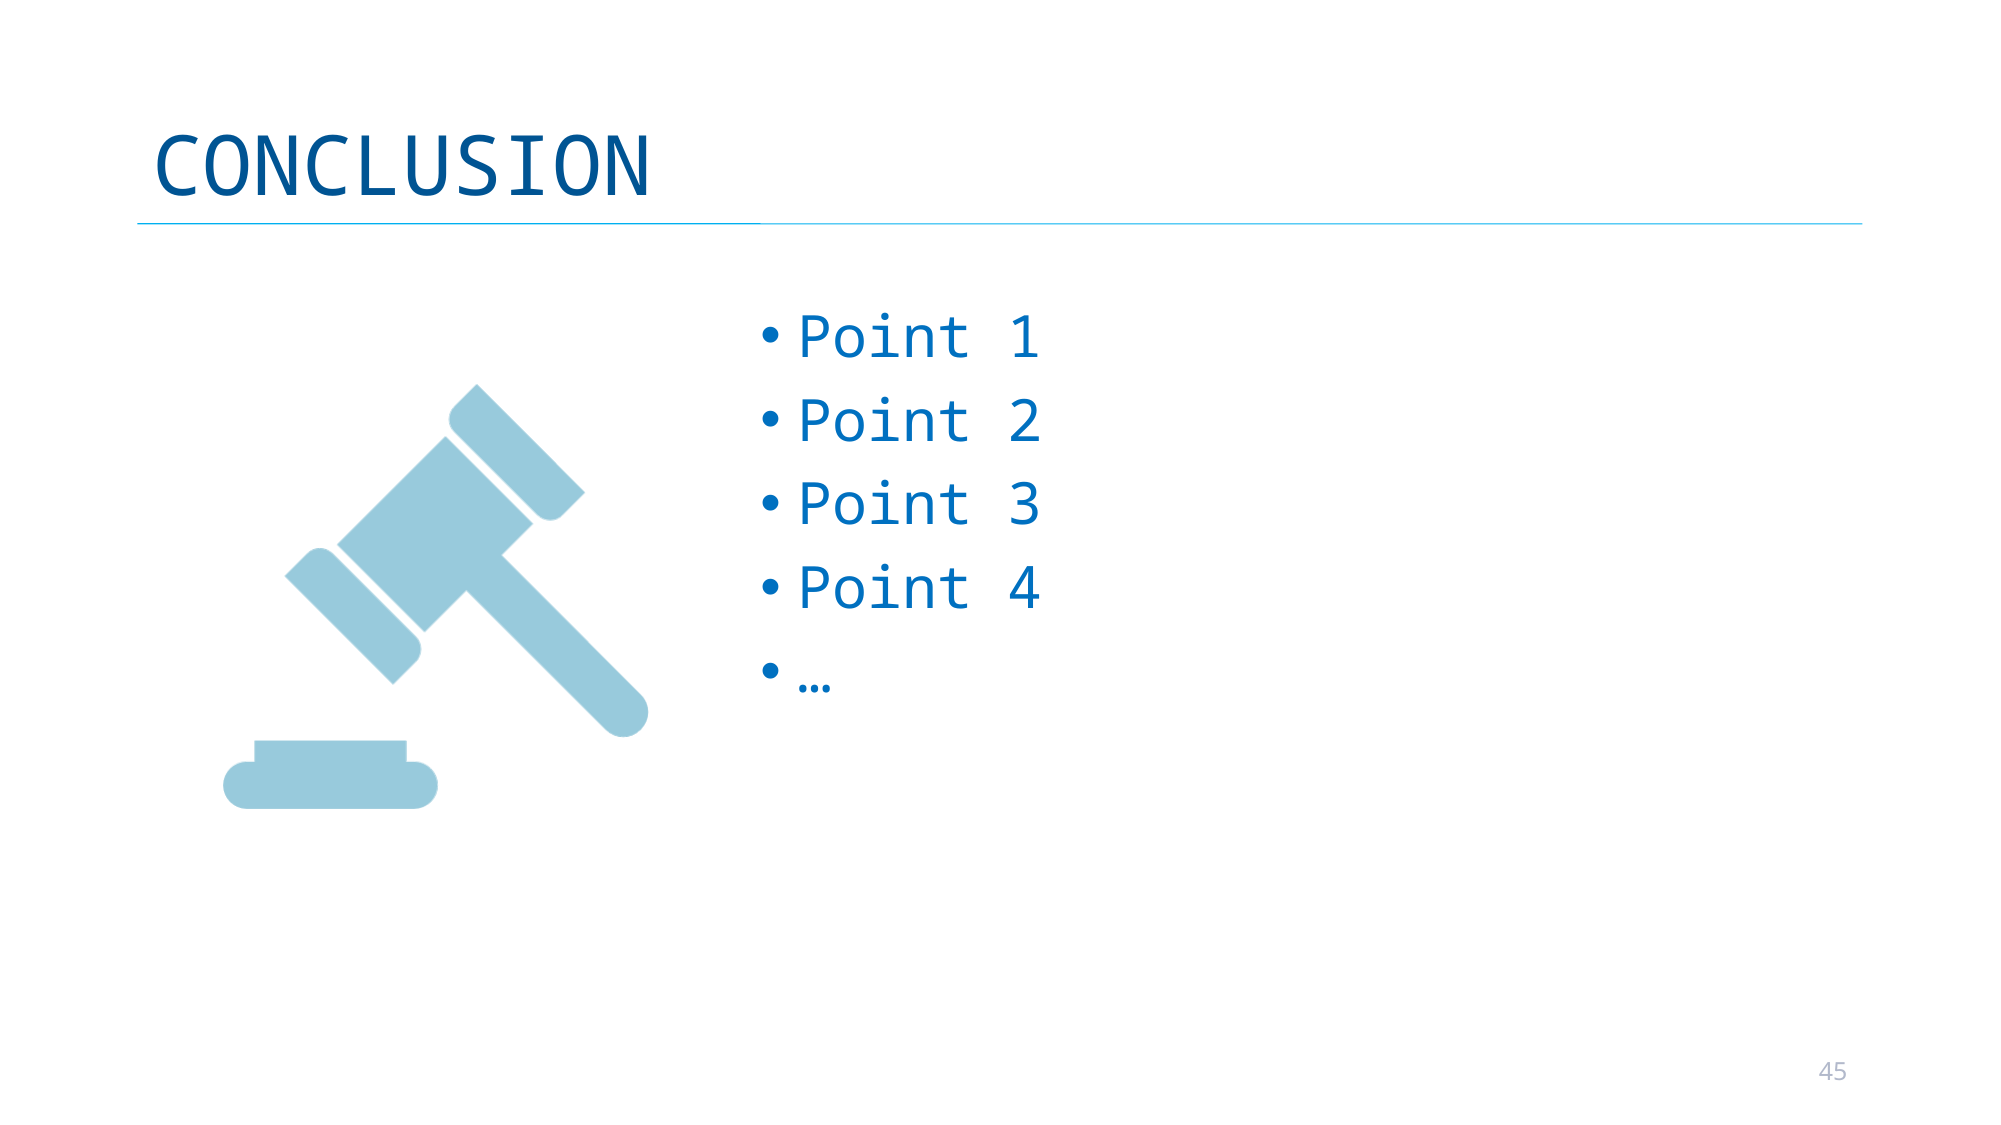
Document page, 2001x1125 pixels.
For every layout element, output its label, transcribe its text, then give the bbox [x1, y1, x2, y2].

slide_number 45 [1412, 1042, 1863, 1103]
list Point 1 Point 2 Point 3 Point 4 … [745, 299, 1863, 1014]
title CONCLUSION [137, 59, 1863, 278]
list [184, 346, 686, 848]
